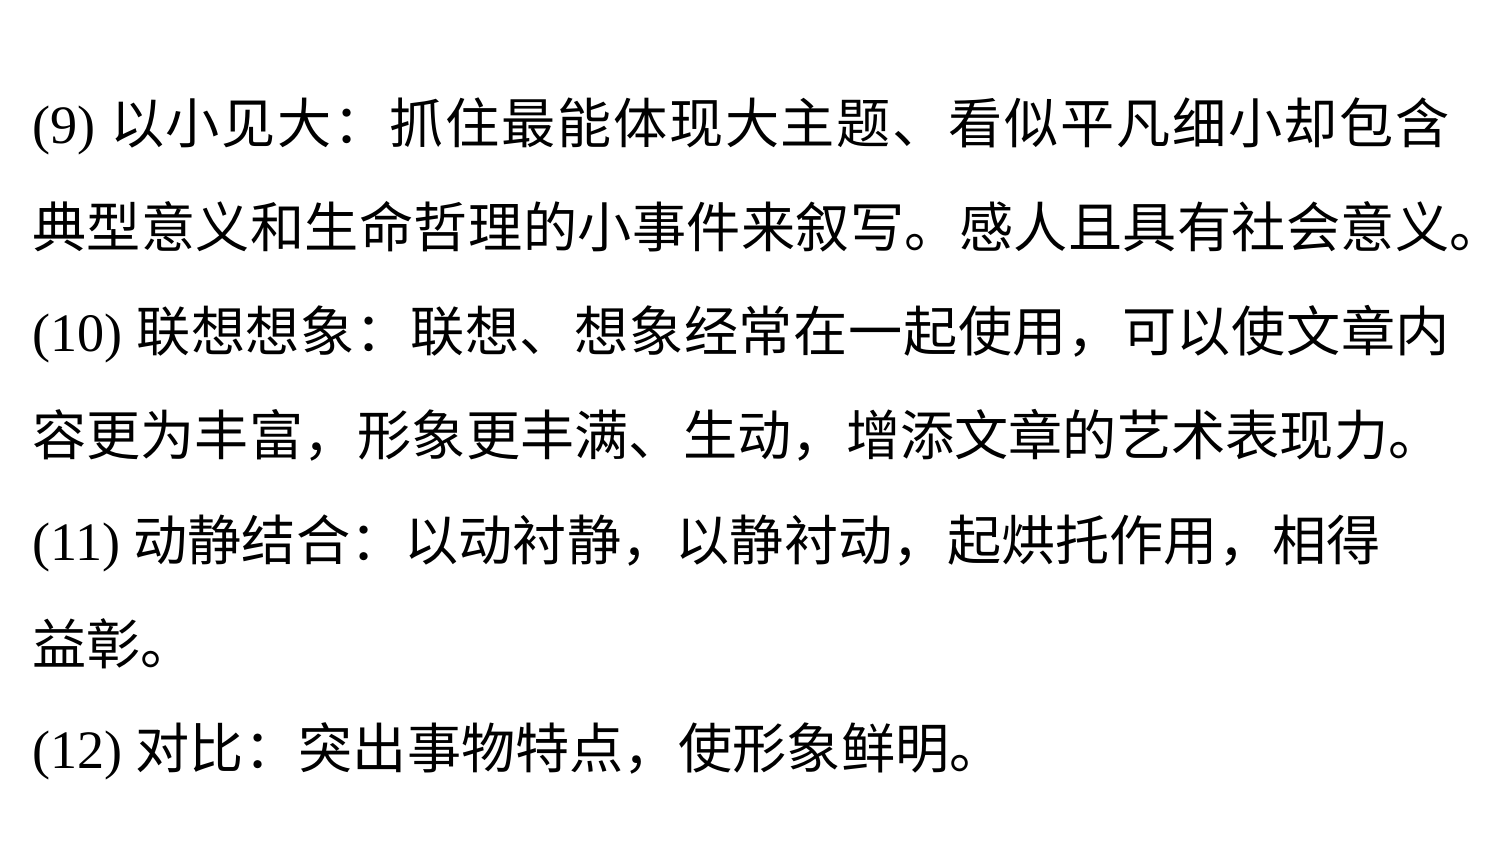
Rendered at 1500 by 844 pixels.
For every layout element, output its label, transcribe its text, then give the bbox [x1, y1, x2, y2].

text_box (9)以小见大：抓住最能体现大主题、看似平凡细小却包含典型意义和生命哲理的小事件来叙写。感人且具有社会意义。 (10)联想想象：联想、想象经常在一起使用，可以使文章内容更为丰富，形象更丰满、生动，增添文章的艺术表现力。 (11)动静结合：以动衬静，以静衬动，起烘托作用，相得 益彰。 (12)对比：突出事物特点，使形象鲜明。 [17, 42, 1465, 787]
